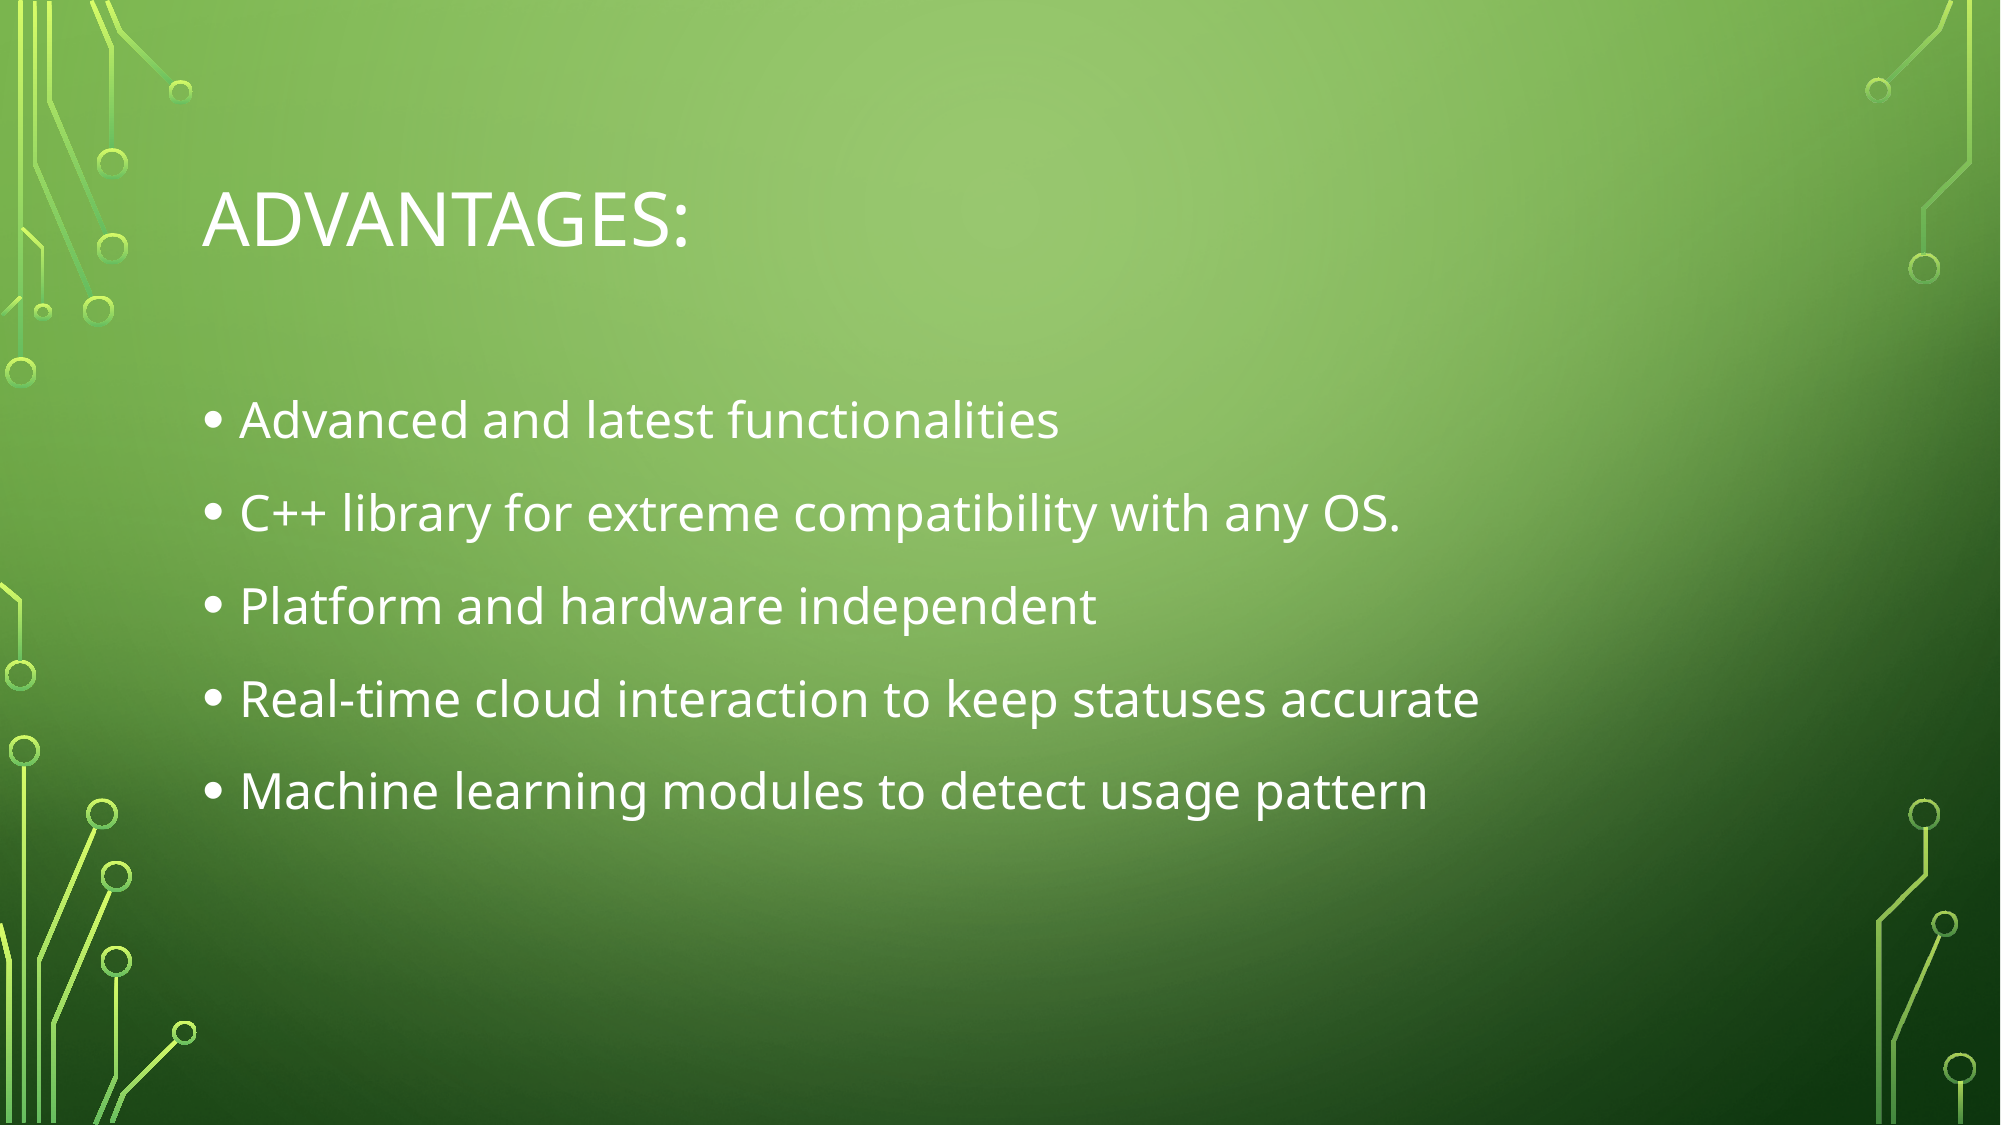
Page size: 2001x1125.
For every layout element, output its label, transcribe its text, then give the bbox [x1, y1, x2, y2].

title Advantages: [187, 101, 1813, 344]
list Advanced and latest functionalities C++ library for extreme compatibility with any OS. Platform and hardware independent Real-time cloud interaction to keep statuses accurate Machine learning modules to detect usage pattern [187, 369, 1813, 950]
